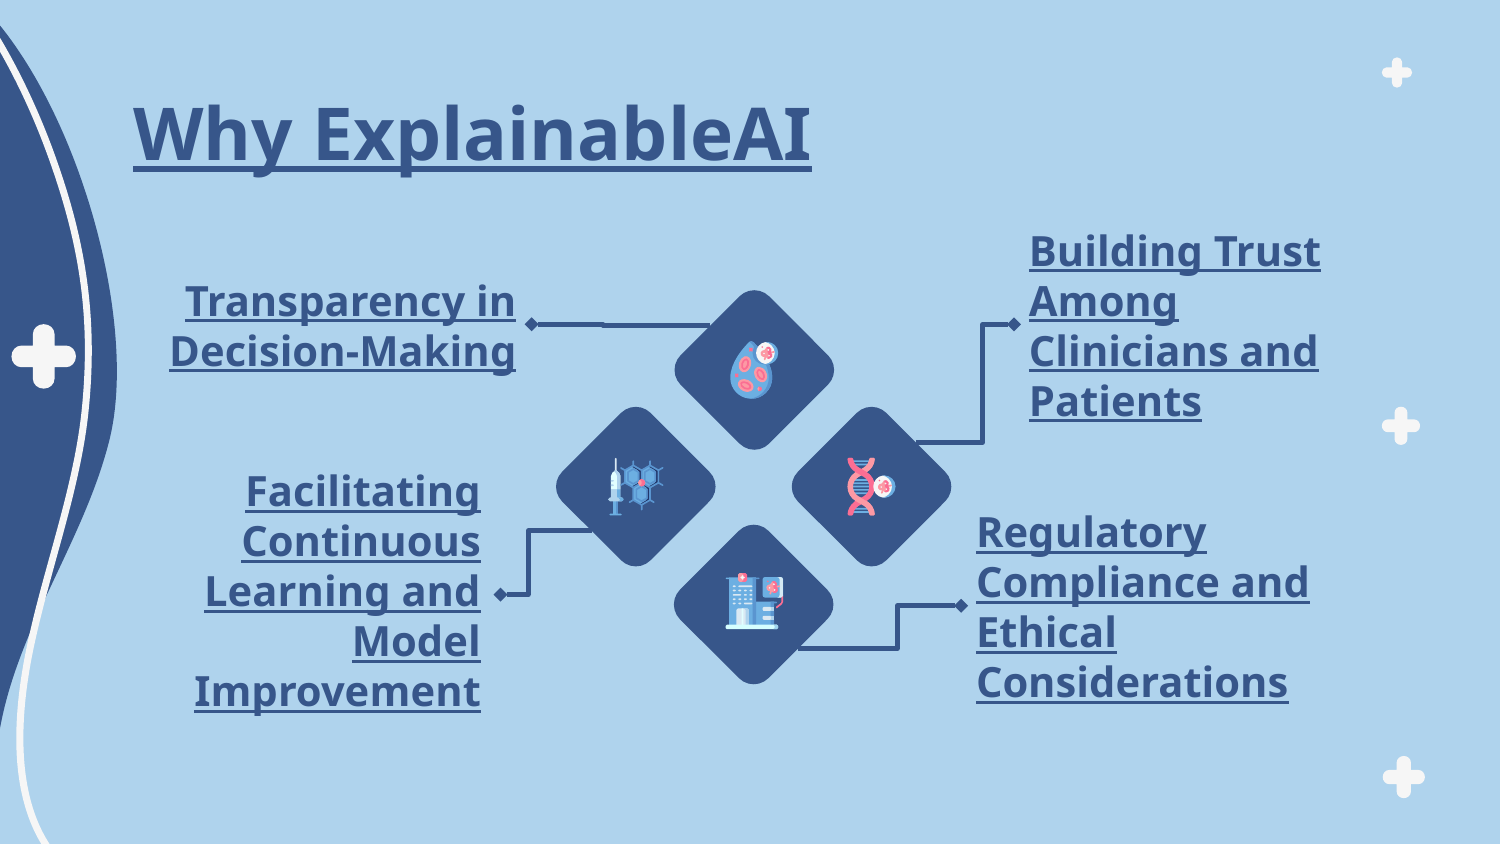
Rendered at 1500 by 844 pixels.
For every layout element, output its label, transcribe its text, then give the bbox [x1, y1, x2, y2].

text_box Regulatory Compliance and Ethical Considerations [961, 562, 1382, 649]
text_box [797, 605, 962, 649]
text_box [673, 524, 834, 685]
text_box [915, 324, 1015, 443]
text_box Building Trust Among Clinicians and Patients [1013, 265, 1375, 384]
text_box [791, 406, 952, 567]
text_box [607, 457, 664, 516]
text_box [500, 530, 592, 595]
title Why ExplainableAI [118, 72, 1382, 167]
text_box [847, 457, 896, 516]
text_box [674, 290, 835, 450]
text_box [725, 572, 784, 630]
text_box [729, 340, 779, 400]
text_box Facilitating Continuous Learning and Model Improvement [135, 501, 496, 679]
text_box [556, 406, 716, 567]
text_box Transparency in Decision-Making [145, 228, 532, 420]
